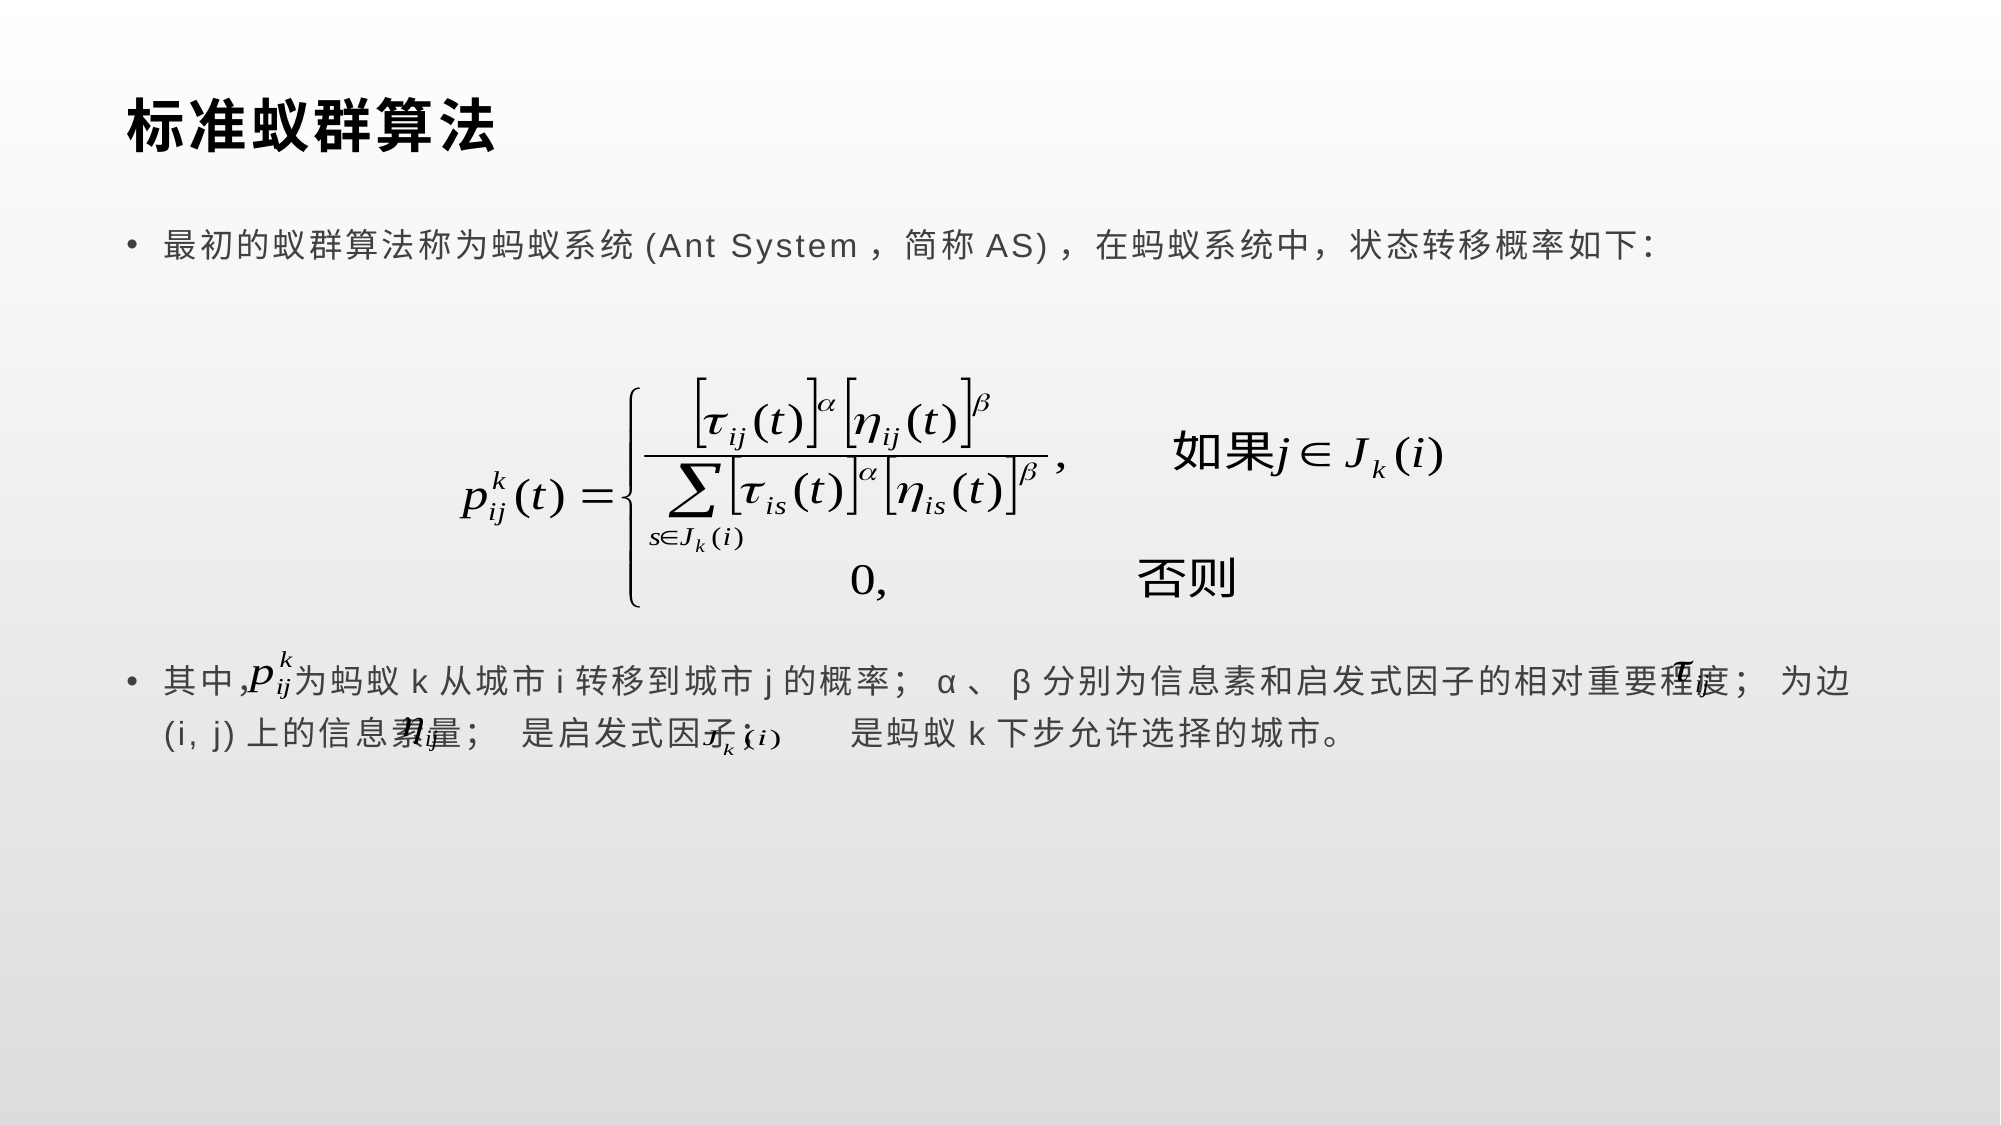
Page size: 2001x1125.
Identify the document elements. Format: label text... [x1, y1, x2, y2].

picture [448, 377, 1453, 619]
picture [236, 642, 302, 708]
picture [1668, 638, 1720, 707]
list 最初的蚁群算法称为蚂蚁系统(Ant System，简称AS)，在蚂蚁系统中，状态转移概率如下： 其中， 为蚂蚁k从城市i转移到城市j的概率；α、β分别为信息素和启发式因子的相对重要程度； 为边(i, j)上的信息素量； 是启发式因子； 是蚂蚁k下步允许选择的城市。 [109, 212, 1891, 1040]
title 标准蚁群算法 [109, 70, 1891, 178]
picture [397, 695, 449, 760]
picture [691, 706, 790, 765]
